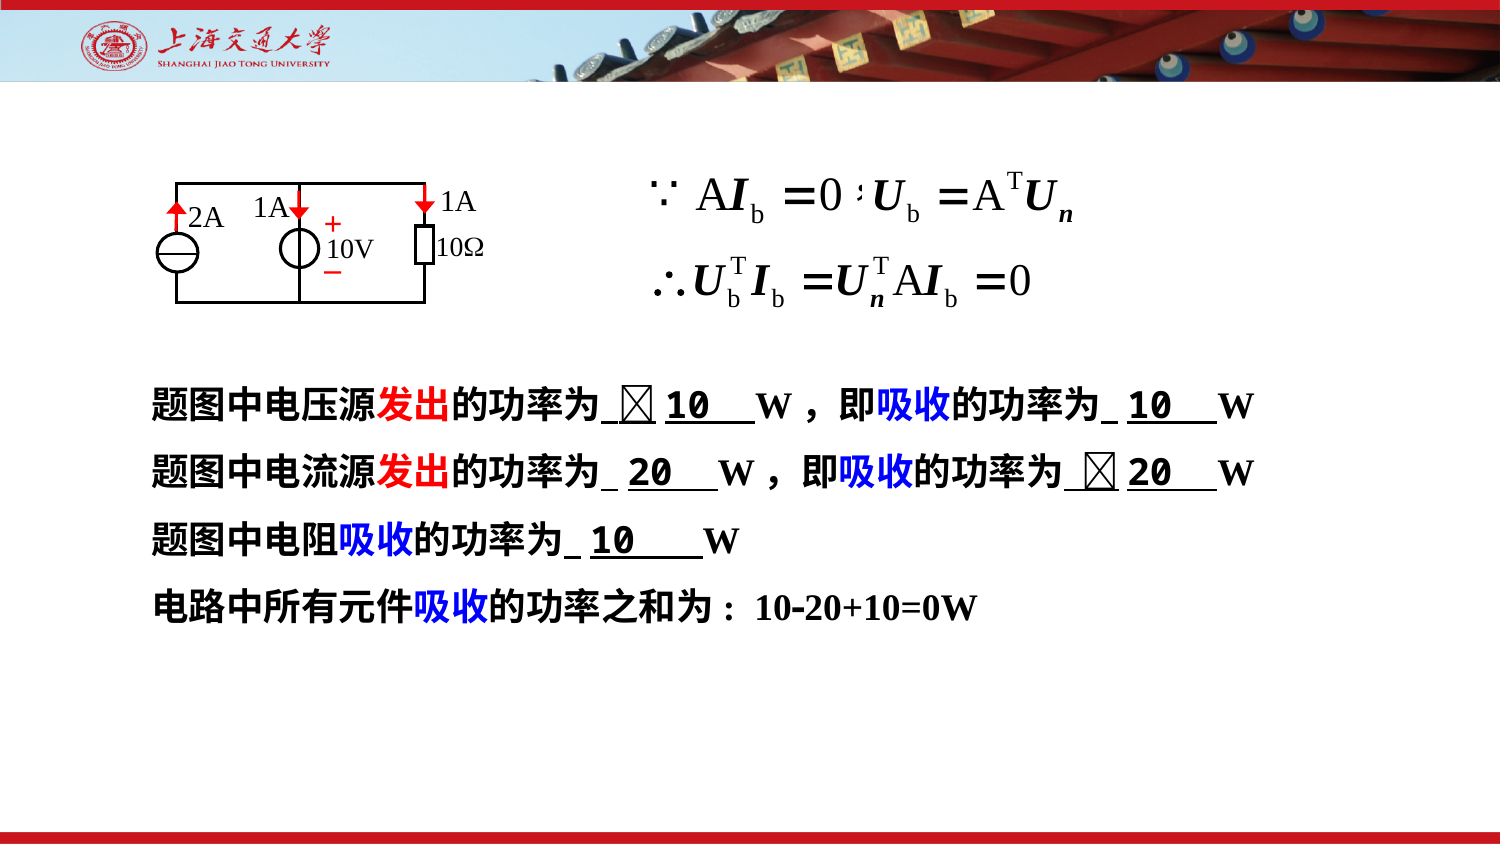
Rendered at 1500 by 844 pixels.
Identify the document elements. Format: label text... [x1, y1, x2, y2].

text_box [251, 190, 295, 223]
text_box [438, 183, 482, 217]
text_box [649, 160, 1083, 235]
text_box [649, 245, 1039, 318]
picture [0, 0, 1500, 82]
text_box 题图中电压源发出的功率为 10 W，即吸收的功率为 10 W 题图中电流源发出的功率为 20 W，即吸收的功率为 20 W 题图中电阻吸收的功率为 10 W 电路中所有元件吸收的功率之和为: 1020+10=0W [136, 350, 1378, 636]
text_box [157, 182, 490, 303]
